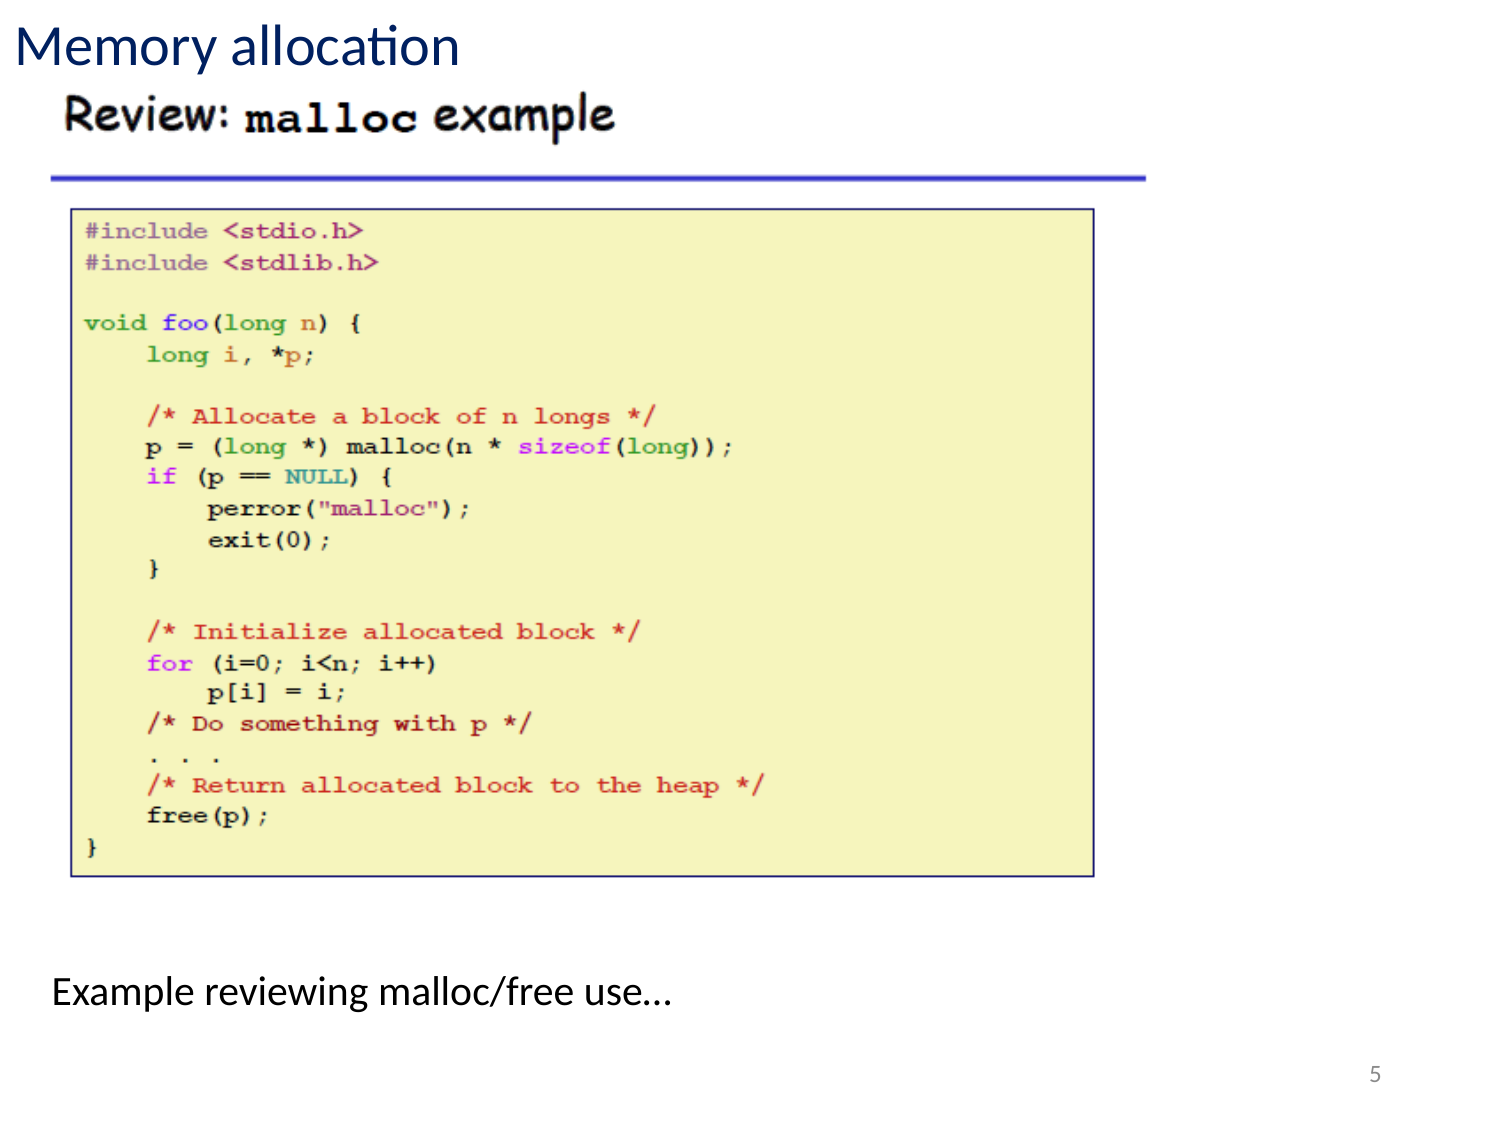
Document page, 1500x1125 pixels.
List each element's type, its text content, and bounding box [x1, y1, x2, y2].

text_box Example reviewing malloc/free use… [36, 956, 1449, 1022]
slide_number 5 [1059, 1042, 1397, 1103]
text_box Memory allocation [0, 0, 1335, 85]
picture [37, 78, 1178, 895]
